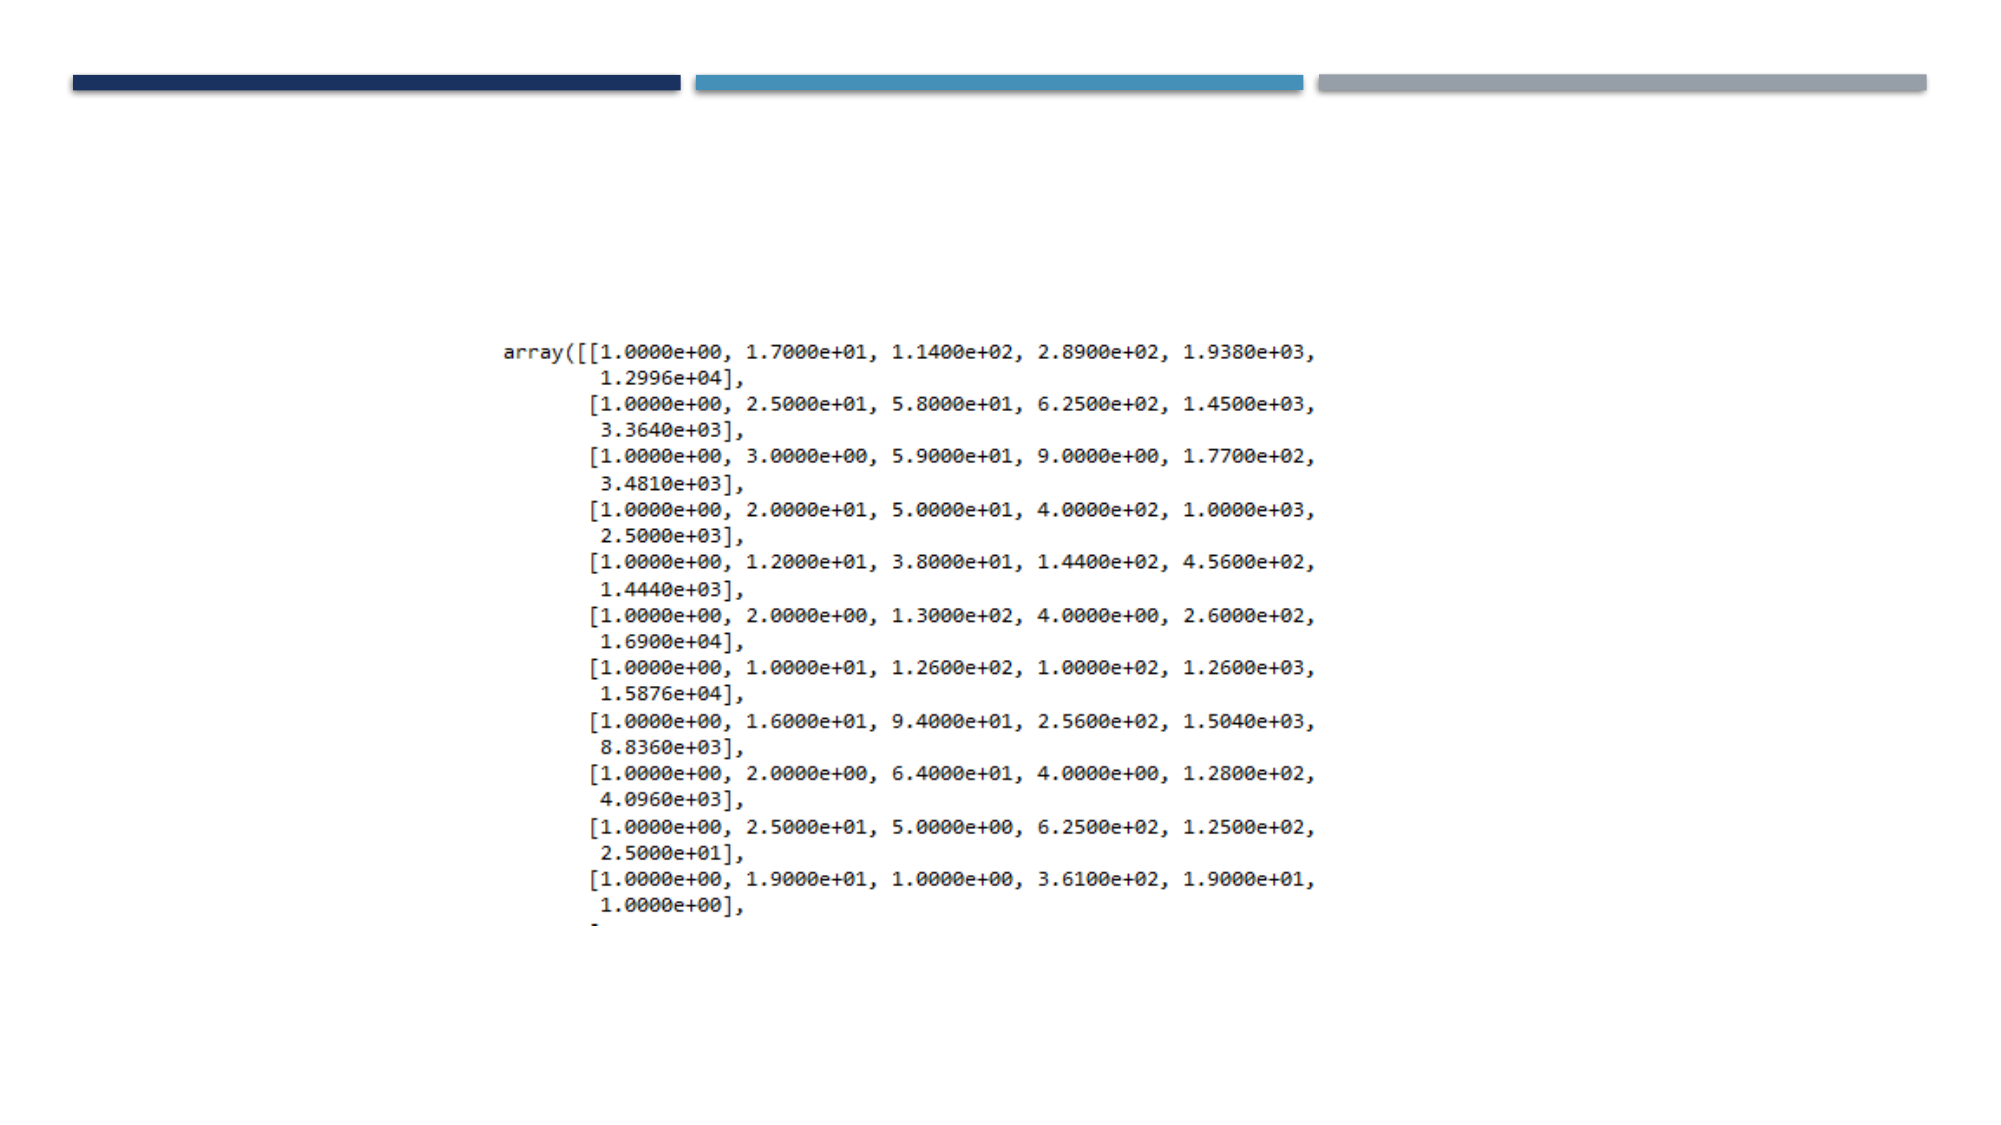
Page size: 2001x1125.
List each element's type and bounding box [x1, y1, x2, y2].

picture [493, 332, 1350, 927]
